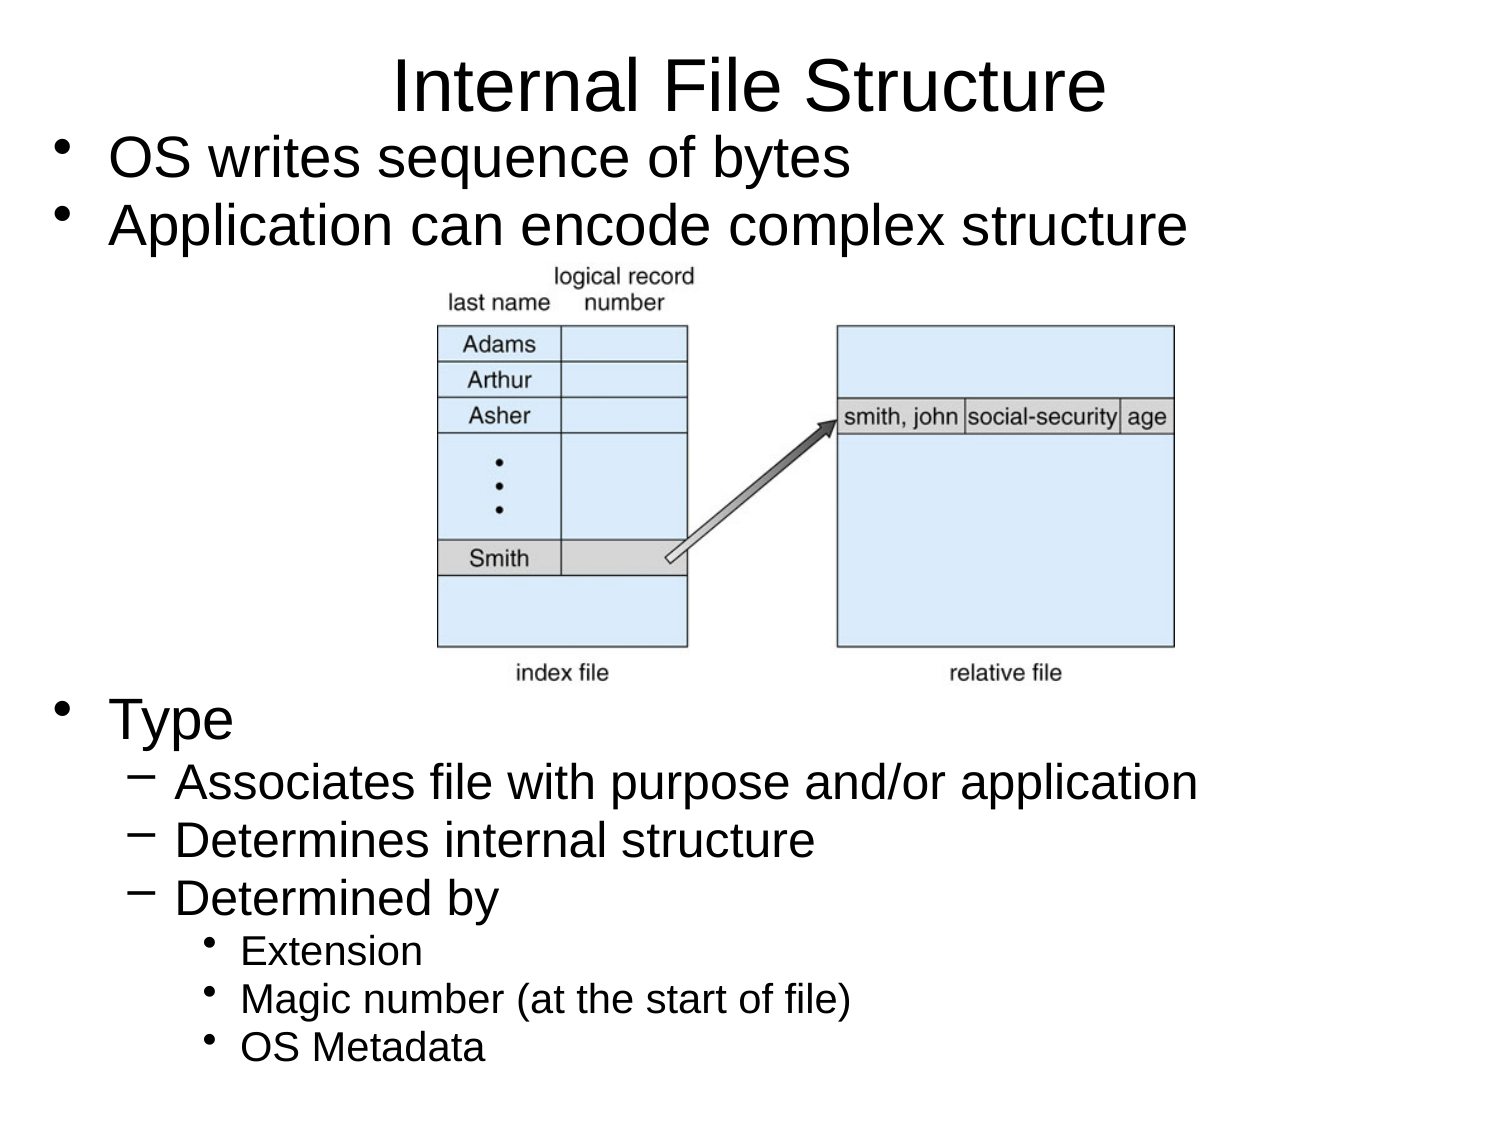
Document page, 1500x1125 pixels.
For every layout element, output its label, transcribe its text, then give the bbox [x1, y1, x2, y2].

picture [437, 262, 1176, 687]
title Internal File Structure [74, 24, 1426, 124]
list OS writes sequence of bytes Application can encode complex structure Type Associates file with purpose and/or application Determines internal structure Determined by Extension Magic number (at the start of file) OS Metadata [37, 124, 1463, 1125]
